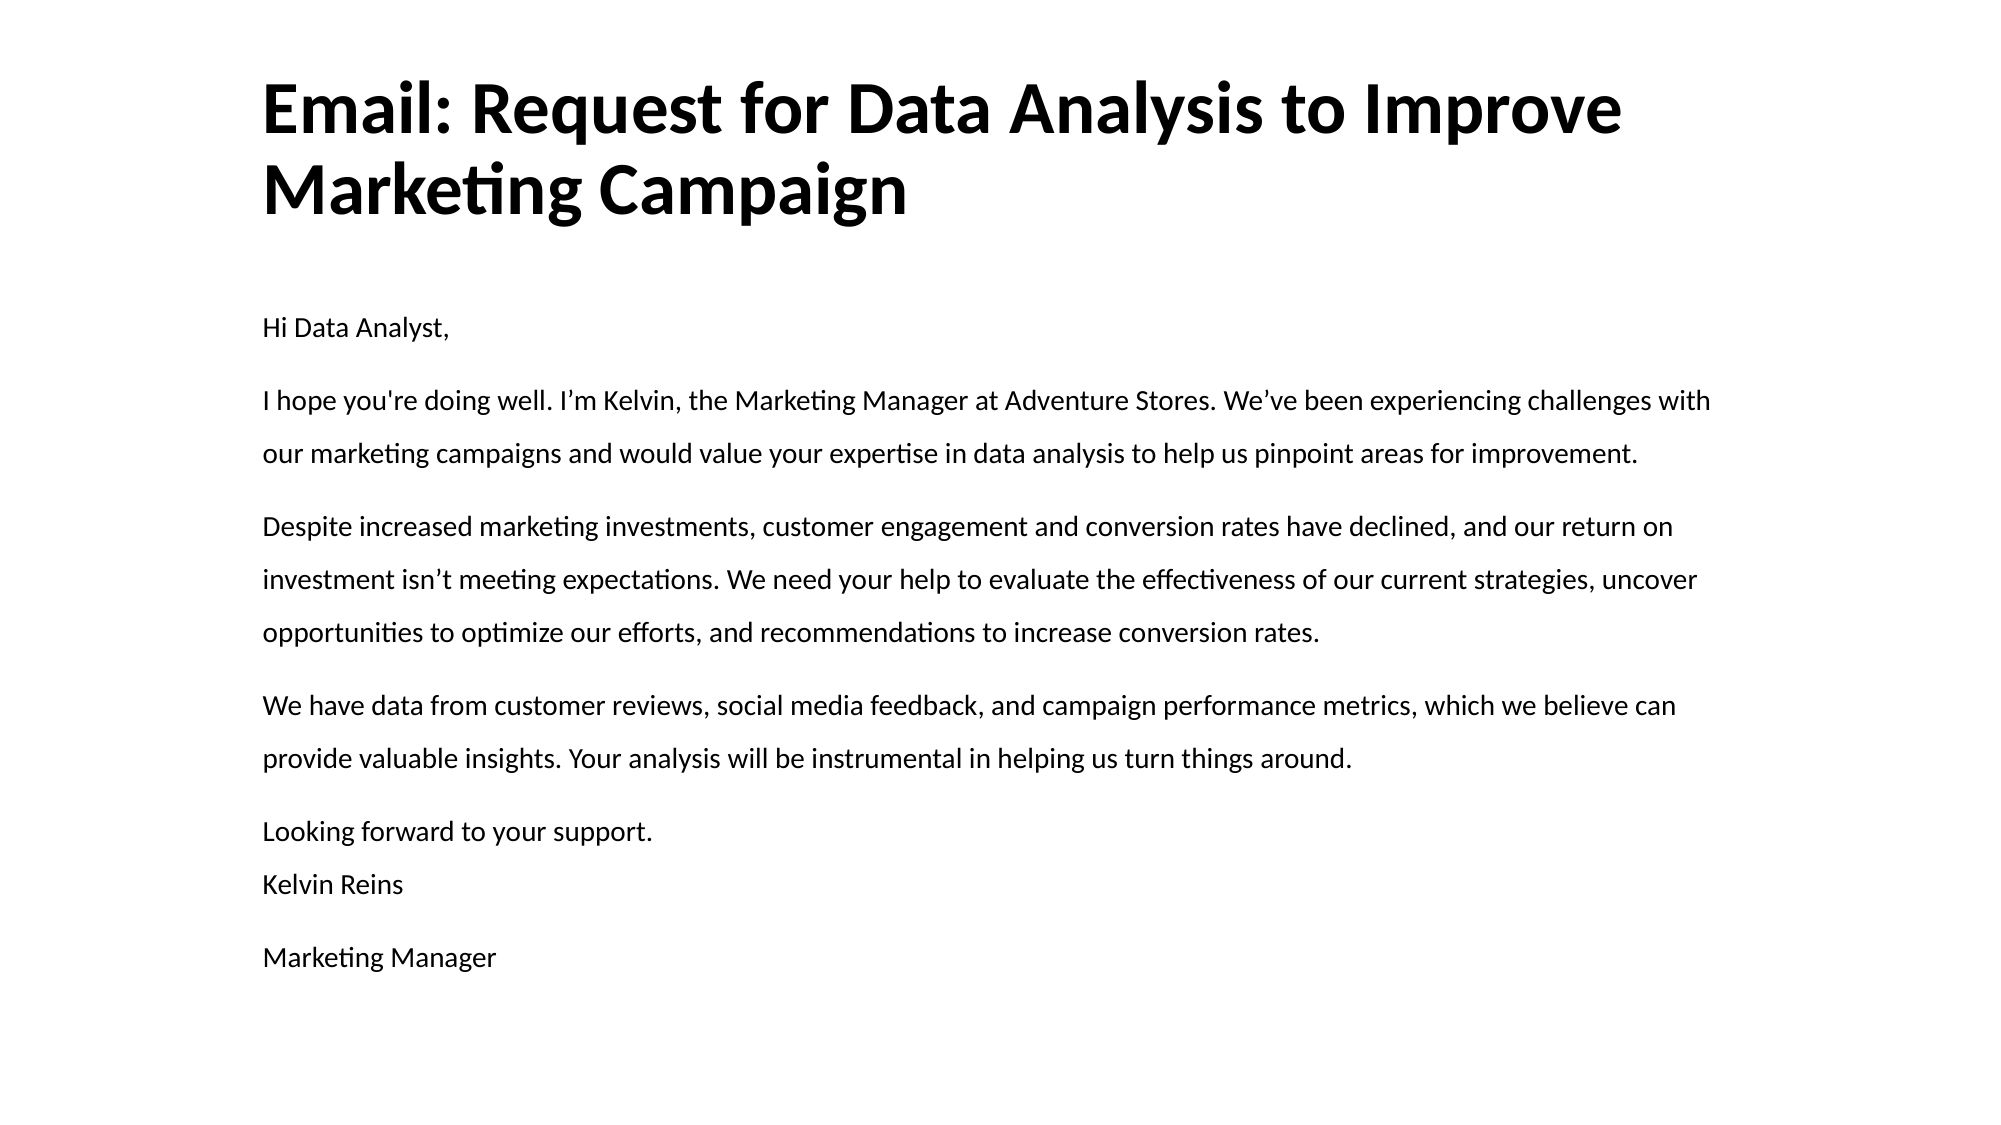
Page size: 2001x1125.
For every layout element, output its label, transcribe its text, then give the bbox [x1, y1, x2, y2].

title Email: Request for Data Analysis to Improve Marketing Campaign [247, 16, 1750, 282]
list Hi Data Analyst, I hope you're doing well. I’m Kelvin, the Marketing Manager at Adventure Stores. We’ve been experiencing challenges with our marketing campaigns and would value your expertise in data analysis to help us pinpoint areas for improvement. Despite increased marketing investments, customer engagement and conversion rates have declined, and our return on investment isn’t meeting expectations. We need your help to evaluate the effectiveness of our current strategies, uncover opportunities to optimize our efforts, and recommendations to increase conversion rates. We have data from customer reviews, social media feedback, and campaign performance metrics, which we believe can provide valuable insights. Your analysis will be instrumental in helping us turn things around. Looking forward to your support. Kelvin Reins Marketing Manager [247, 282, 1750, 1017]
